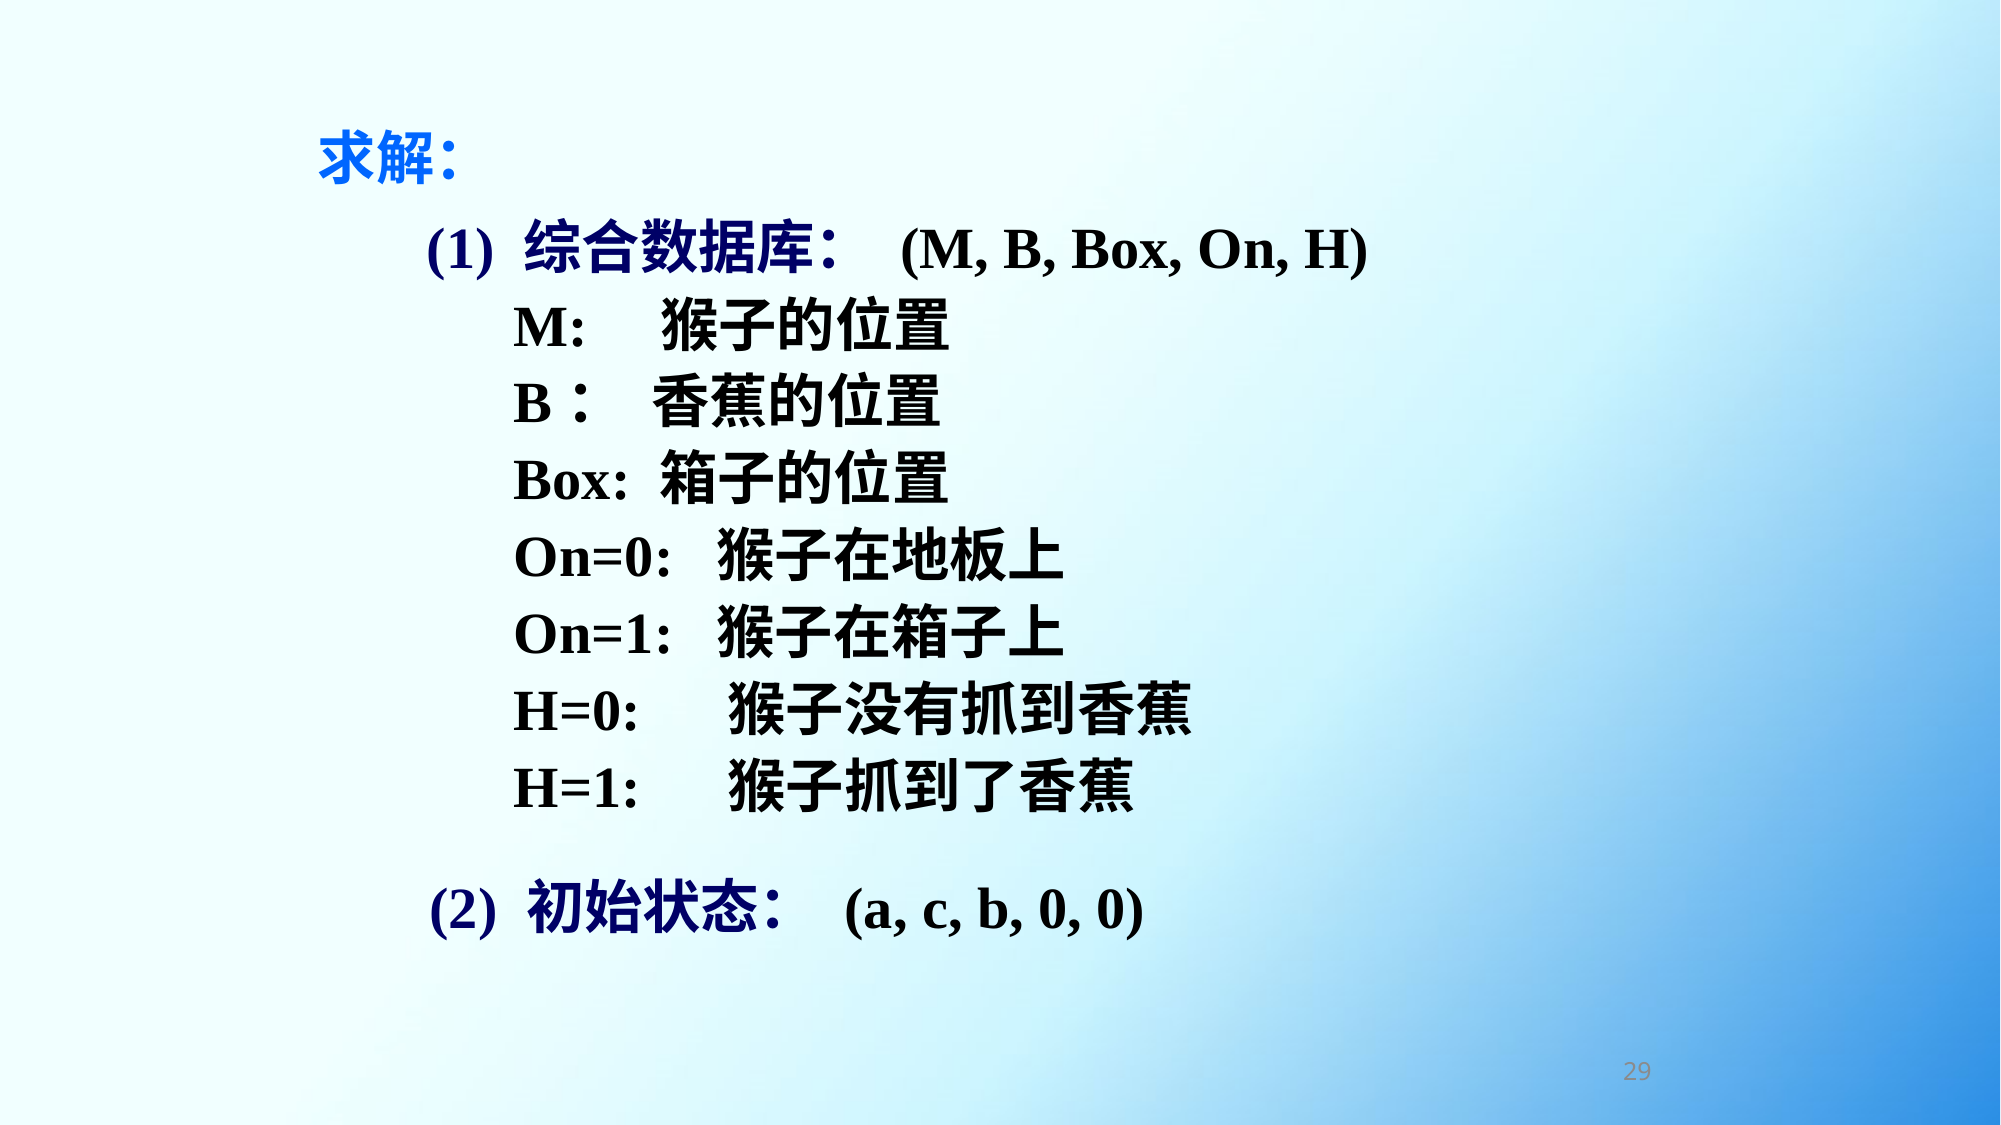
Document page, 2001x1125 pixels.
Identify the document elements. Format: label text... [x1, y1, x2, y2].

text_box 求解： [303, 113, 552, 199]
slide_number 29 [1412, 1042, 1863, 1103]
text_box (2) 初始状态： (a, c, b, 0, 0) [399, 855, 1393, 948]
picture [0, 0, 2001, 1125]
text_box (1) 综合数据库： (M, B, Box, On, H) M: 猴子的位置 B： 香蕉的位置 Box: 箱子的位置 On=0: 猴子在地板上 On=1: 猴子在箱子上 H=0: 猴子没有抓到香蕉 H=1: 猴子抓到了香蕉 [397, 196, 1638, 827]
